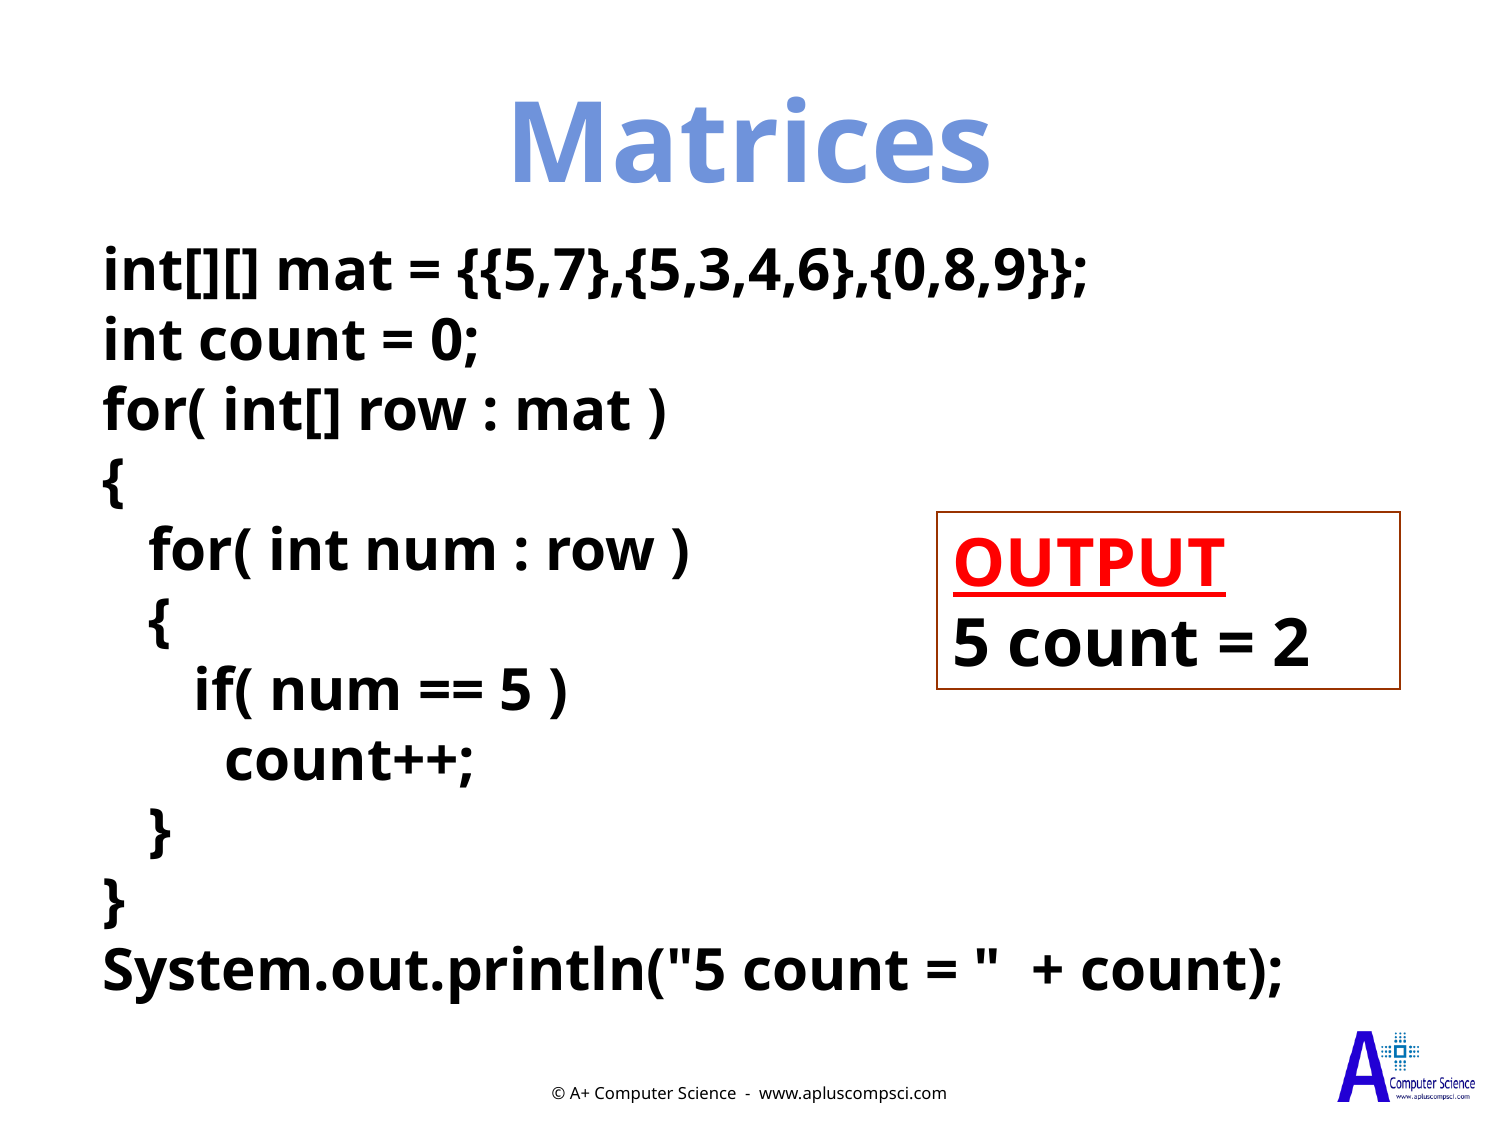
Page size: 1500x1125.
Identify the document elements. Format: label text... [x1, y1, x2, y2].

text_box OUTPUT 5 count = 2 [937, 512, 1400, 690]
footer © A+ Computer Science - www.apluscompsci.com [512, 1025, 988, 1100]
text_box Matrices [0, 62, 1500, 214]
picture [1337, 1031, 1475, 1102]
text_box int[][] mat = {{5,7},{5,3,4,6},{0,8,9}}; int count = 0; for( int[] row : mat ) { for( int num : row ) { if( num == 5 ) count++; } } System.out.println("5 count = " + count); [87, 224, 1463, 1018]
